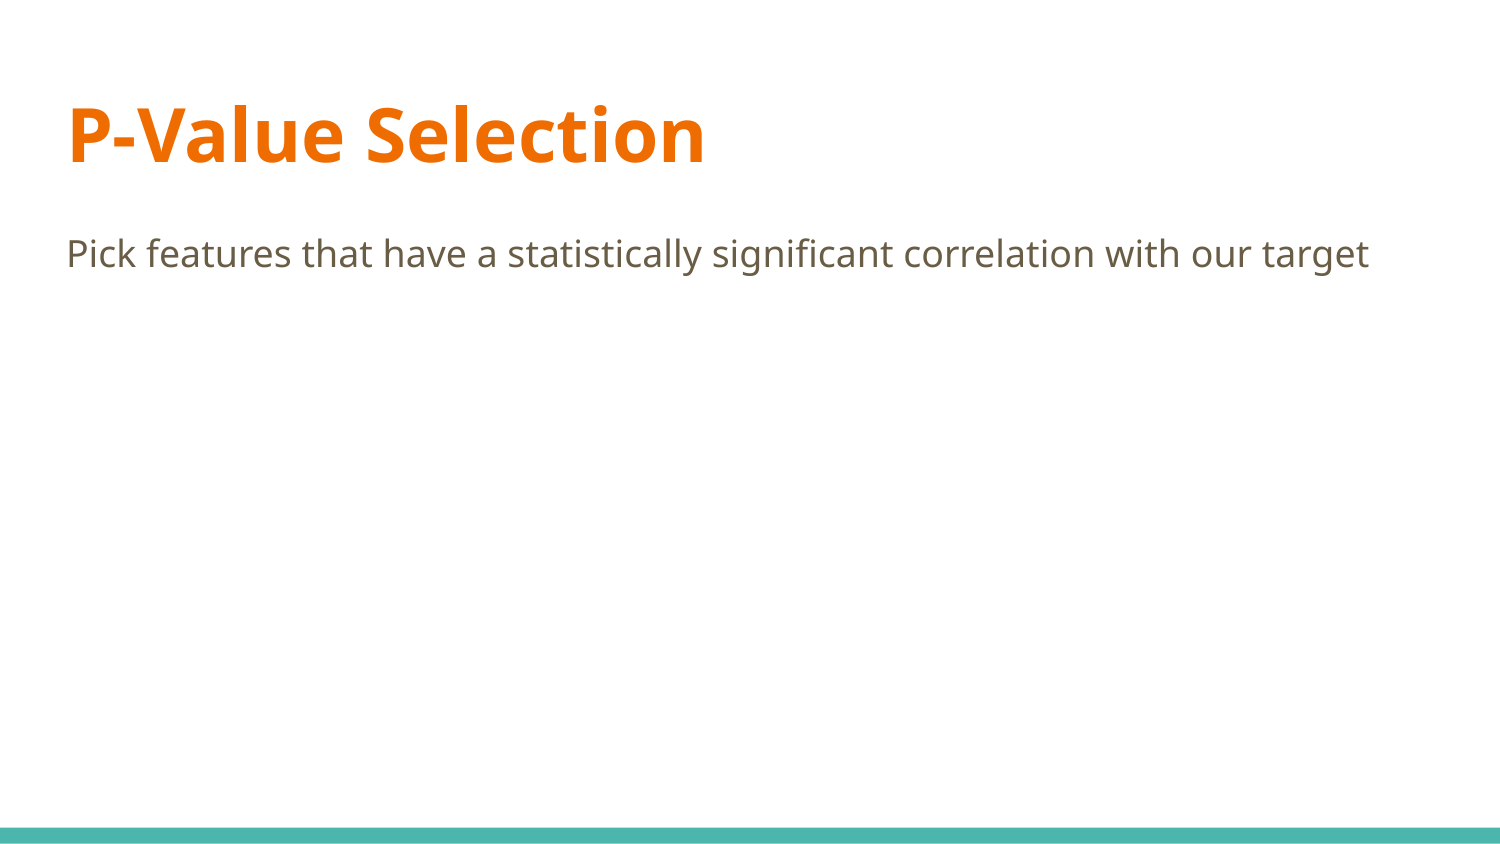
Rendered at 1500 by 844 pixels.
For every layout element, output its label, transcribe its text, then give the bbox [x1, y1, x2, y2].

list Pick features that have a statistically significant correlation with our target [51, 207, 1449, 750]
title P-Value Selection [51, 72, 1449, 189]
